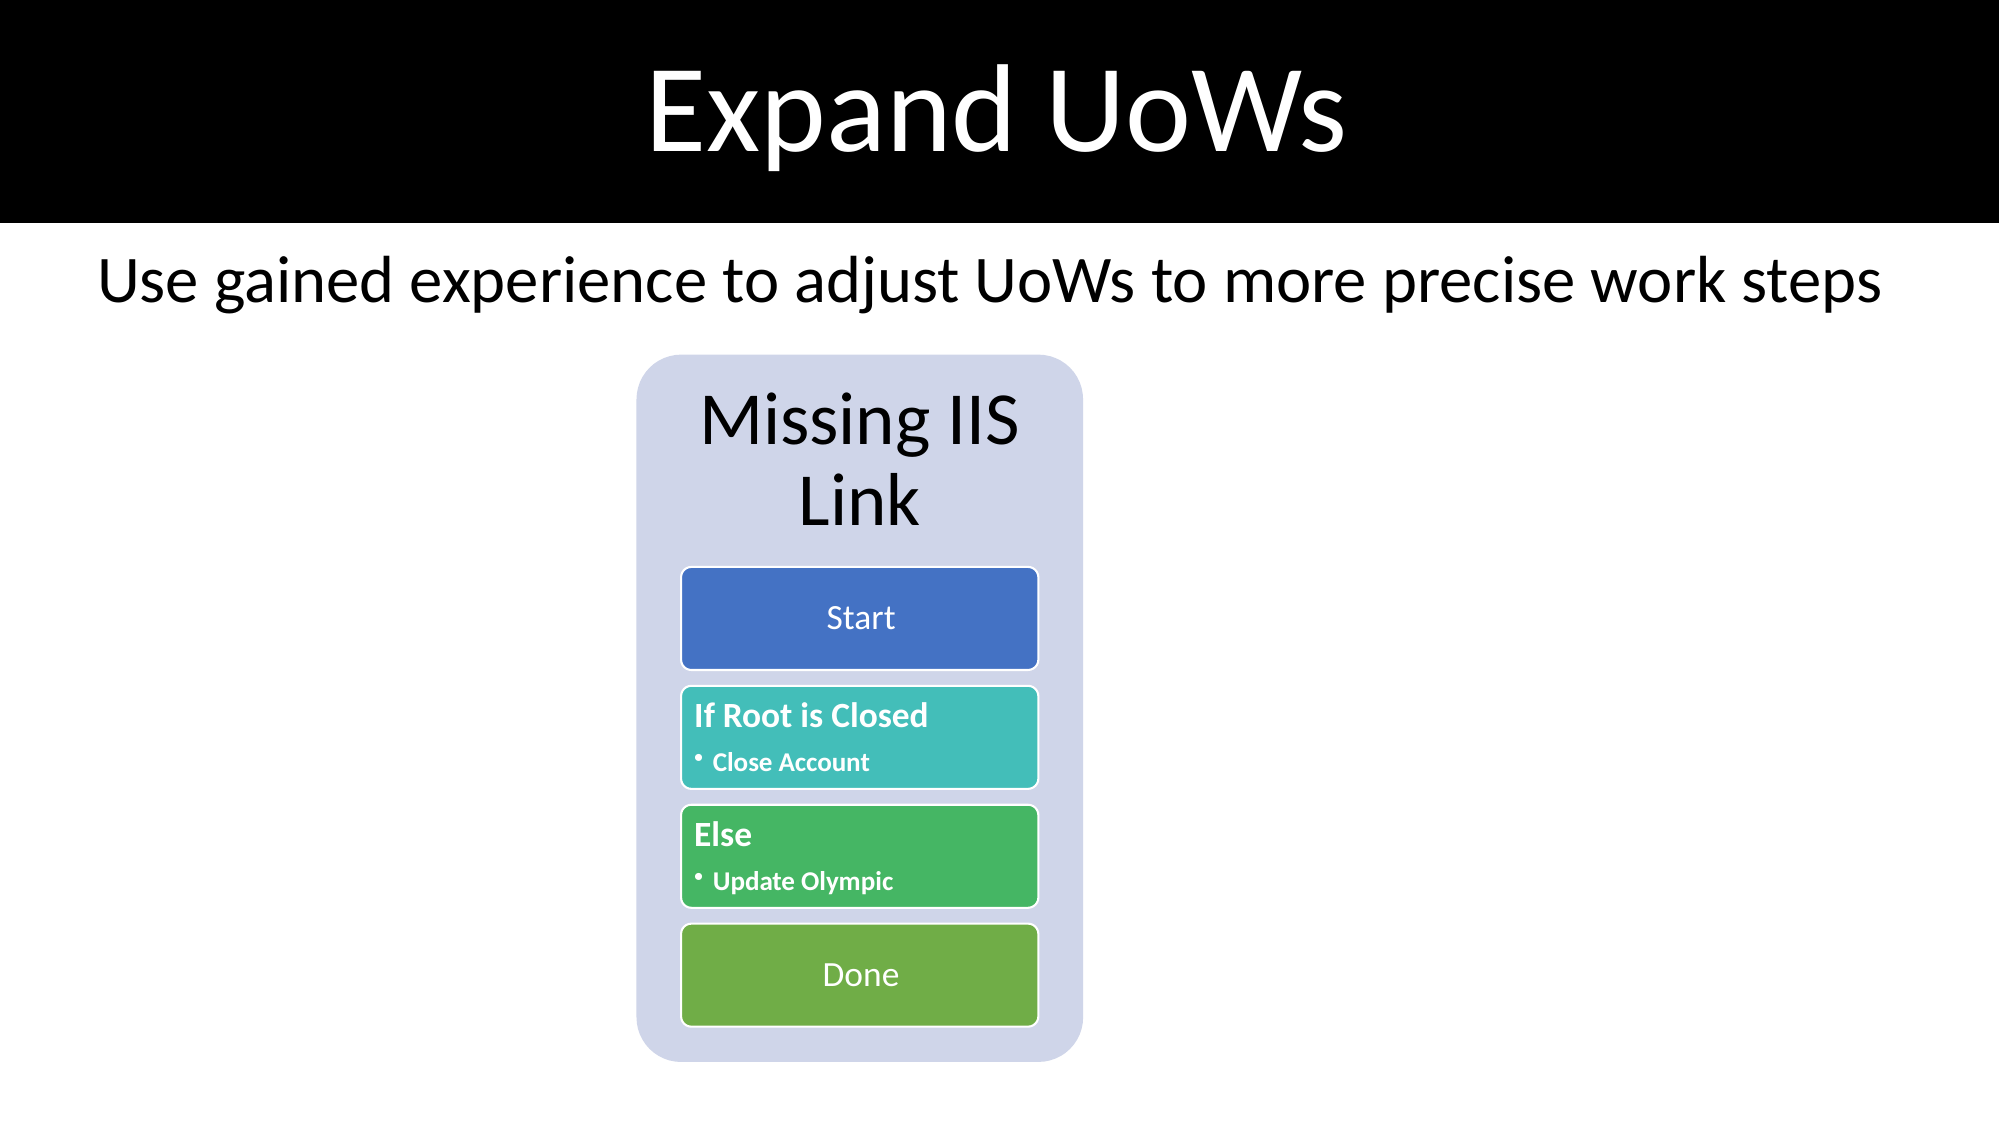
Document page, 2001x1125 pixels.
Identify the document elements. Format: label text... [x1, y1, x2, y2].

subtitle Use gained experience to adjust UoWs to more precise work steps [3, 237, 1977, 1125]
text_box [636, 354, 1084, 1062]
title Expand UoWs [0, 0, 1999, 223]
